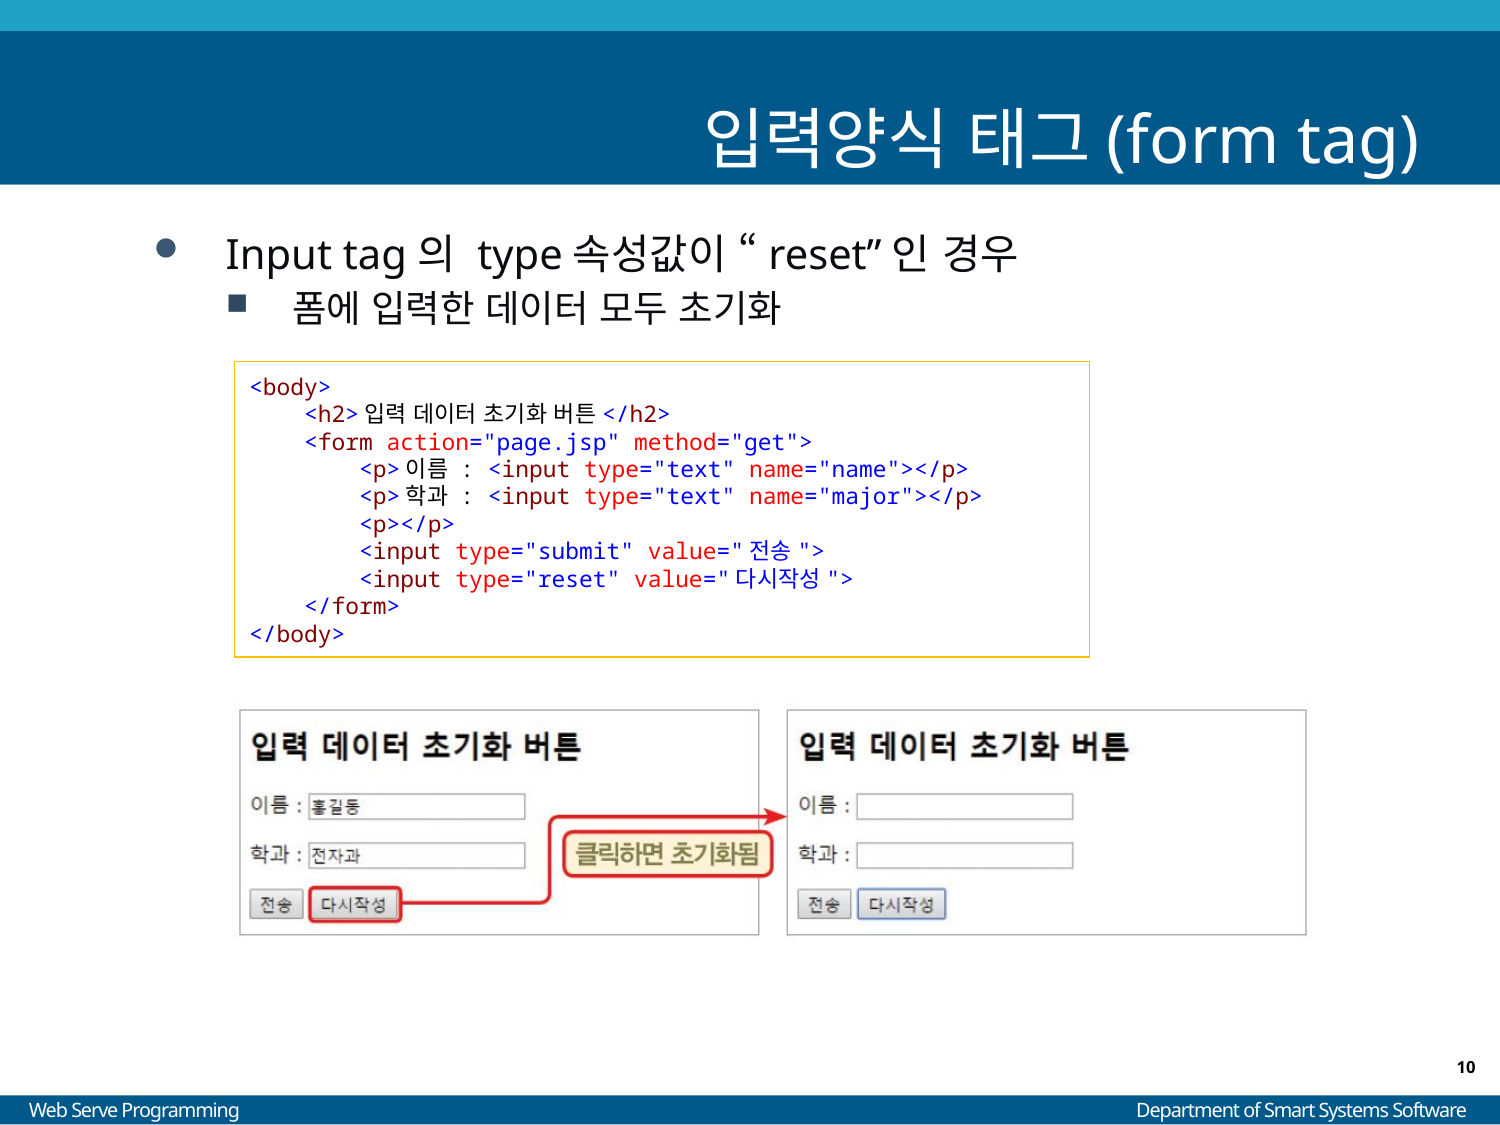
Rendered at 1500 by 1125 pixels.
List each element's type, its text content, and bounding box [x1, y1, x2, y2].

list Input tag의 type속성값이 “reset”인 경우 폼에 입력한 데이터 모두 초기화 [64, 220, 1436, 1047]
title 입력양식 태그(form tag) [64, 31, 1436, 185]
picture [234, 703, 1311, 942]
slide_number 10 [1140, 1054, 1491, 1083]
text_box <body> <h2>입력 데이터 초기화 버튼</h2> <form action="page.jsp" method="get"> <p>이름 : <input type="text" name="name"></p> <p>학과 : <input type="text" name="major"></p> <p></p> <input type="submit" value="전송"> <input type="reset" value="다시작성"> </form> </body> [233, 361, 1091, 658]
